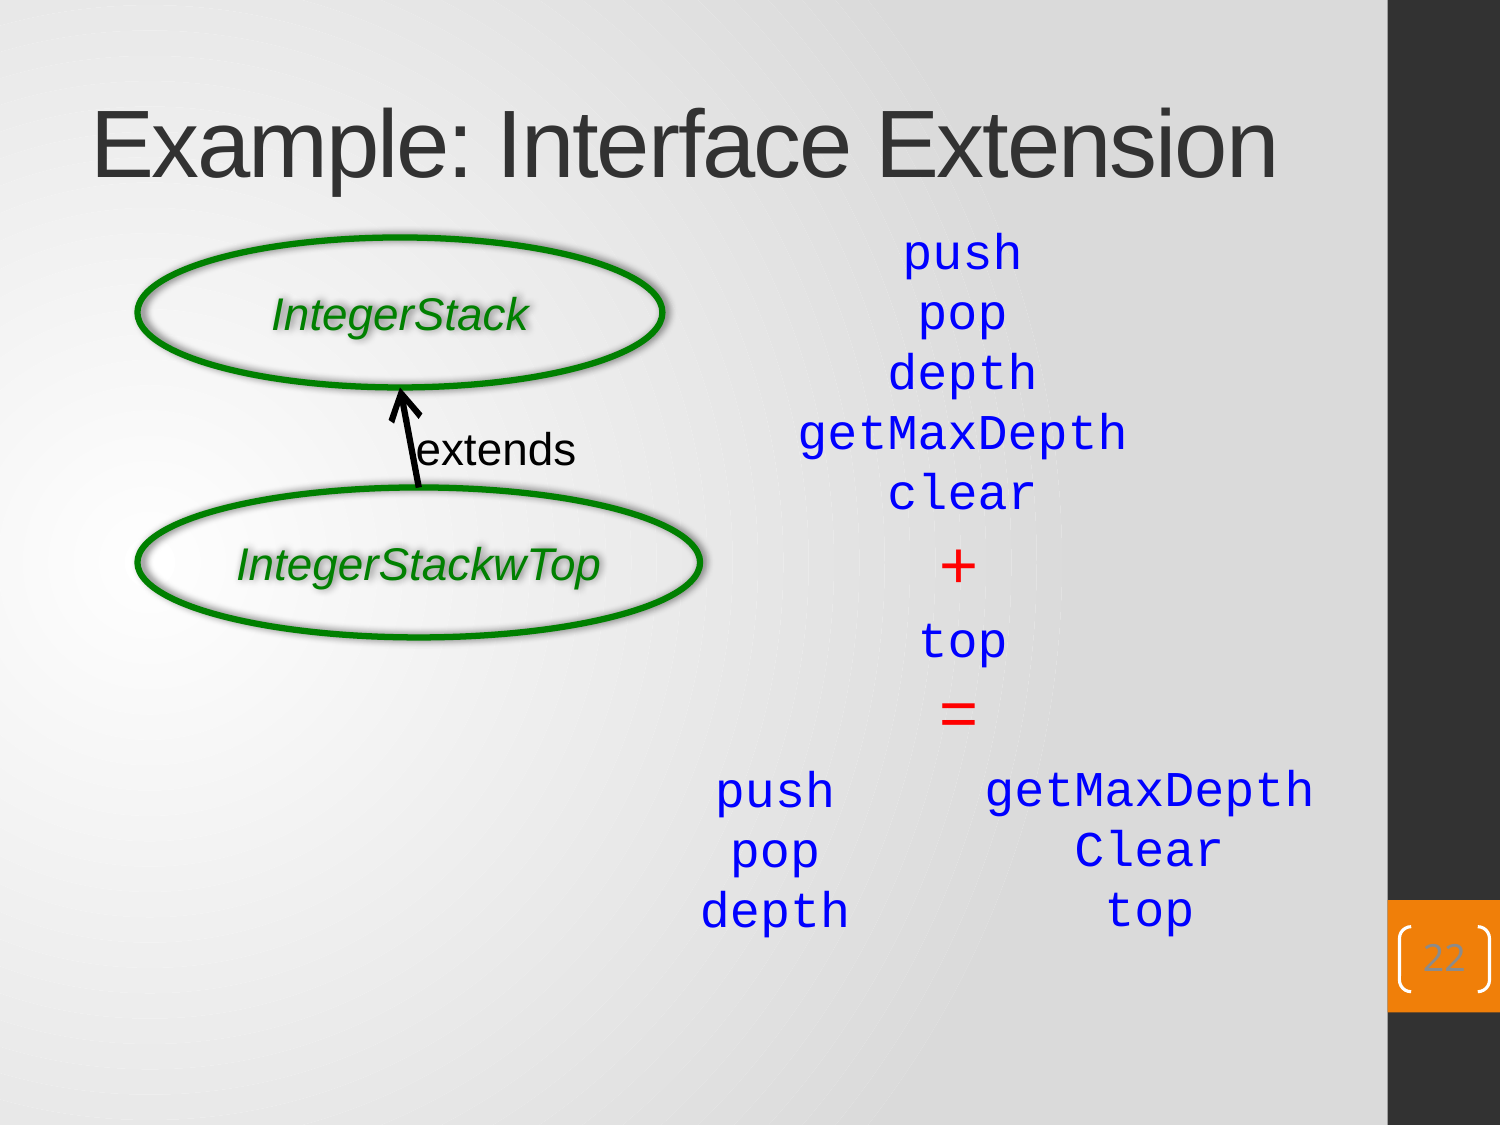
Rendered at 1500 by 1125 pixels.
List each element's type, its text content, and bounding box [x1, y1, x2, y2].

text_box push pop depth [525, 749, 1025, 945]
text_box push pop depth getMaxDepth clear [712, 212, 1213, 528]
text_box getMaxDepth Clear top [899, 749, 1400, 944]
text_box = [925, 662, 995, 749]
text_box extends [430, 412, 592, 483]
text_box top [712, 599, 1213, 675]
text_box IntegerStackwTop [136, 486, 702, 639]
text_box IntegerStack [136, 236, 664, 389]
title Example: Interface Extension [75, 45, 1325, 233]
text_box + [924, 514, 994, 610]
slide_number 22 [1397, 925, 1492, 994]
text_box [399, 386, 420, 488]
